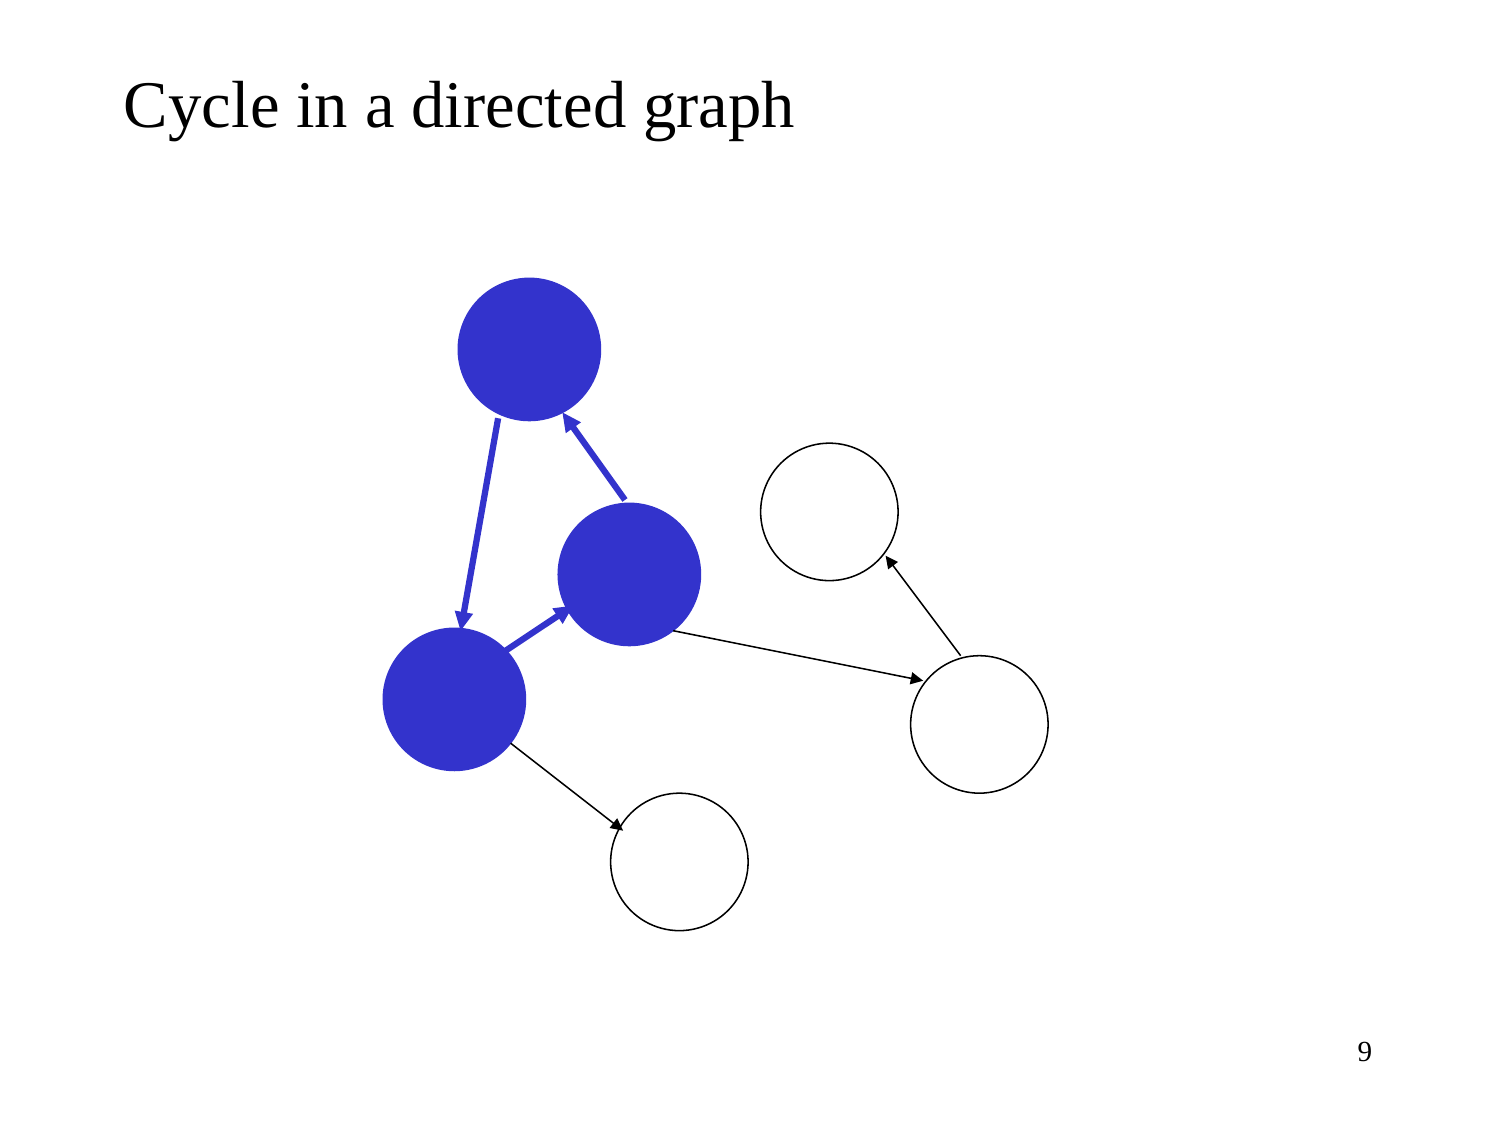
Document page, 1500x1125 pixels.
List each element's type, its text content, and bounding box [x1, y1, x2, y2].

text_box [456, 418, 499, 631]
text_box [885, 555, 961, 656]
text_box [460, 280, 599, 419]
text_box [610, 793, 749, 931]
text_box [910, 655, 1049, 794]
text_box [498, 605, 574, 656]
text_box [560, 505, 699, 644]
text_box [510, 743, 624, 831]
text_box [562, 412, 626, 501]
slide_number 9 [1074, 1024, 1388, 1101]
text_box [673, 630, 924, 685]
text_box [385, 630, 524, 769]
text_box [760, 443, 899, 581]
text_box Cycle in a directed graph [109, 53, 812, 148]
